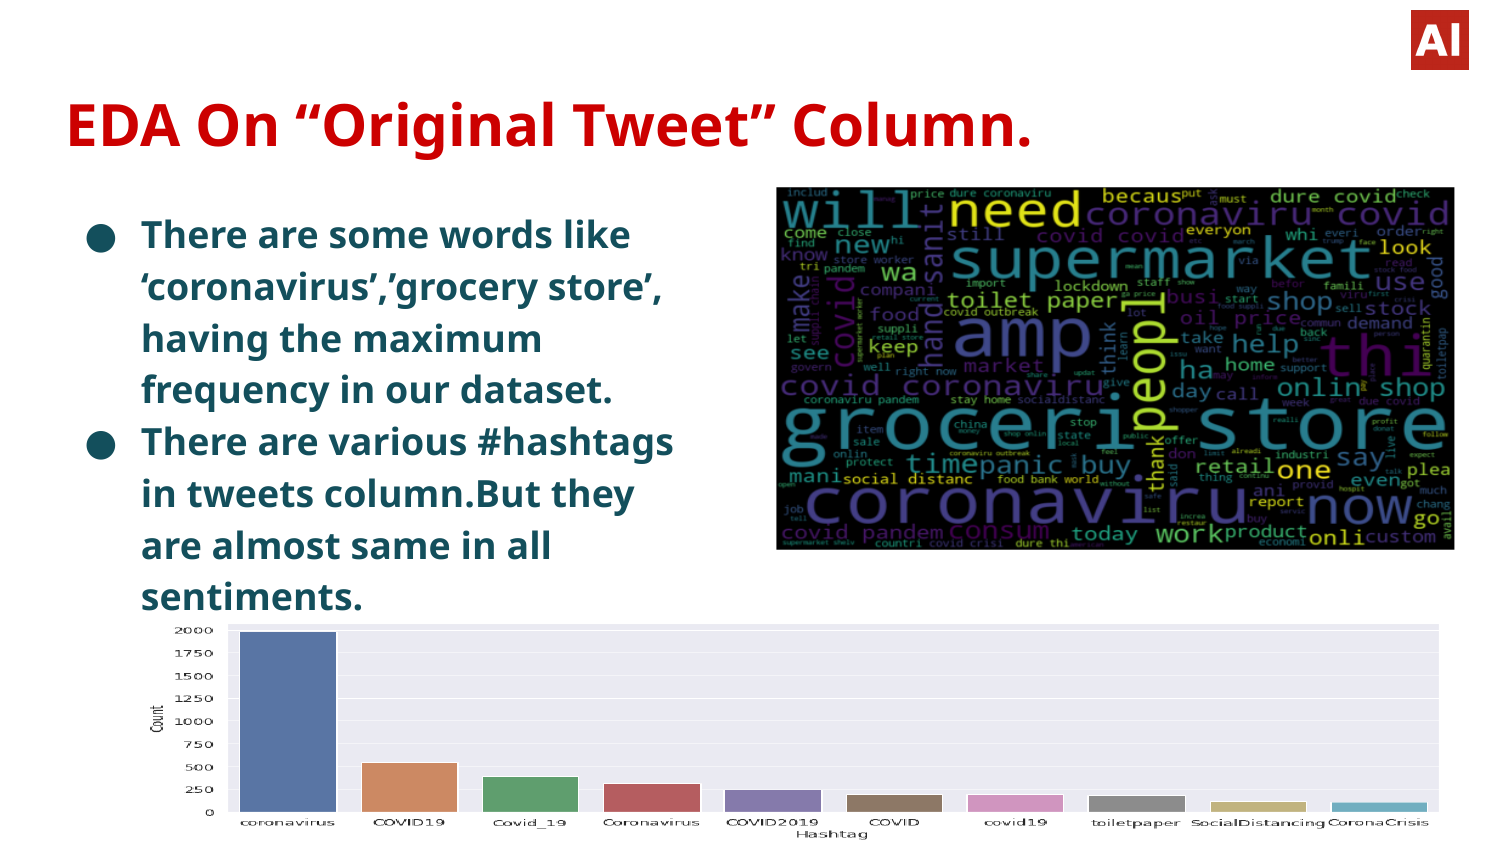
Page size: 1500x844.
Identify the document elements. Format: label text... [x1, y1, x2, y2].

picture [139, 617, 1449, 844]
text_box There are some words like ‘coronavirus’,’grocery store’, having the maximum frequency in our dataset. There are various #hashtags in tweets column.But they are almost same in all sentiments. [51, 189, 720, 578]
picture [768, 180, 1463, 557]
text_box EDA On “Original Tweet” Column. [51, 72, 1449, 181]
picture [1411, 10, 1469, 70]
